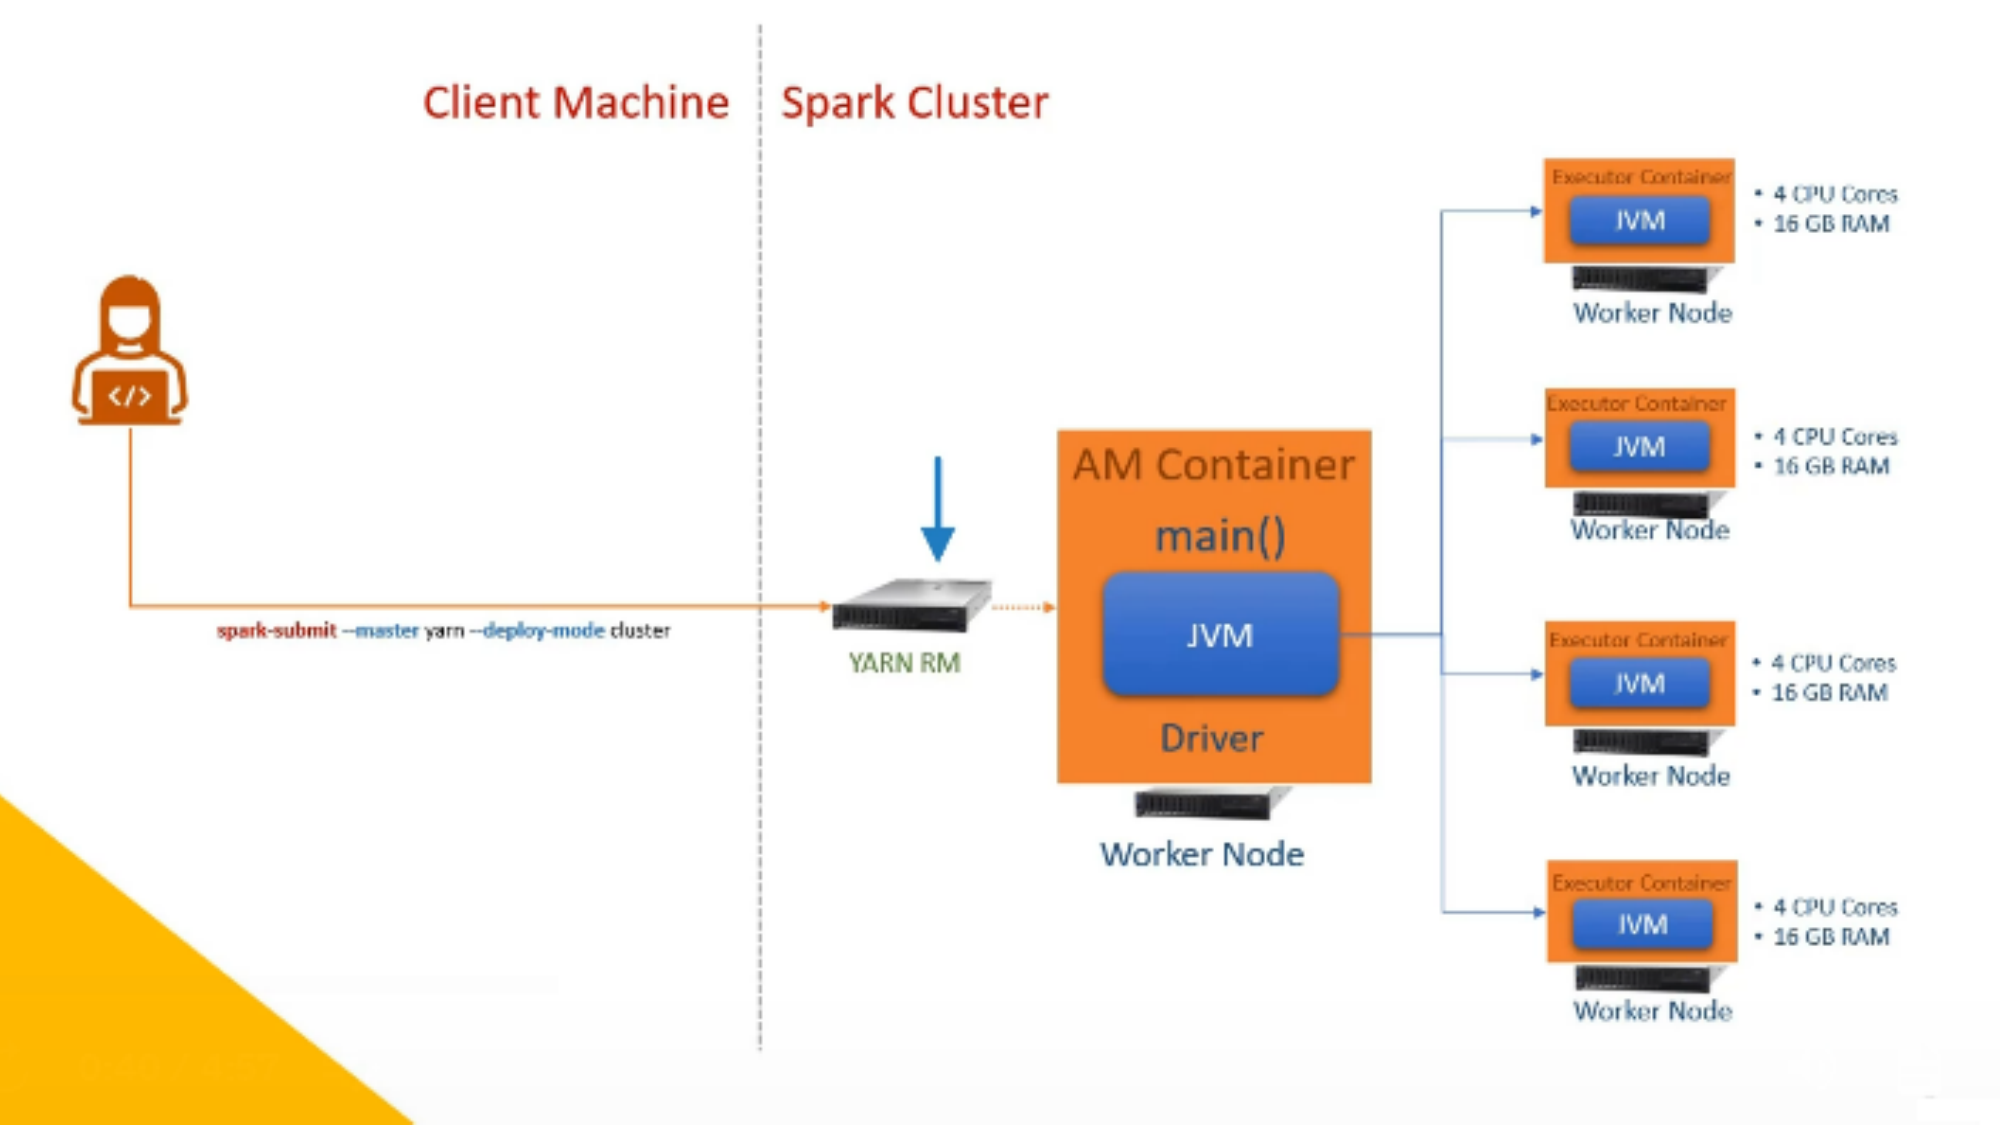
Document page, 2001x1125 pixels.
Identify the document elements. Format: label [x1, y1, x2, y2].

list [0, 0, 2000, 1125]
